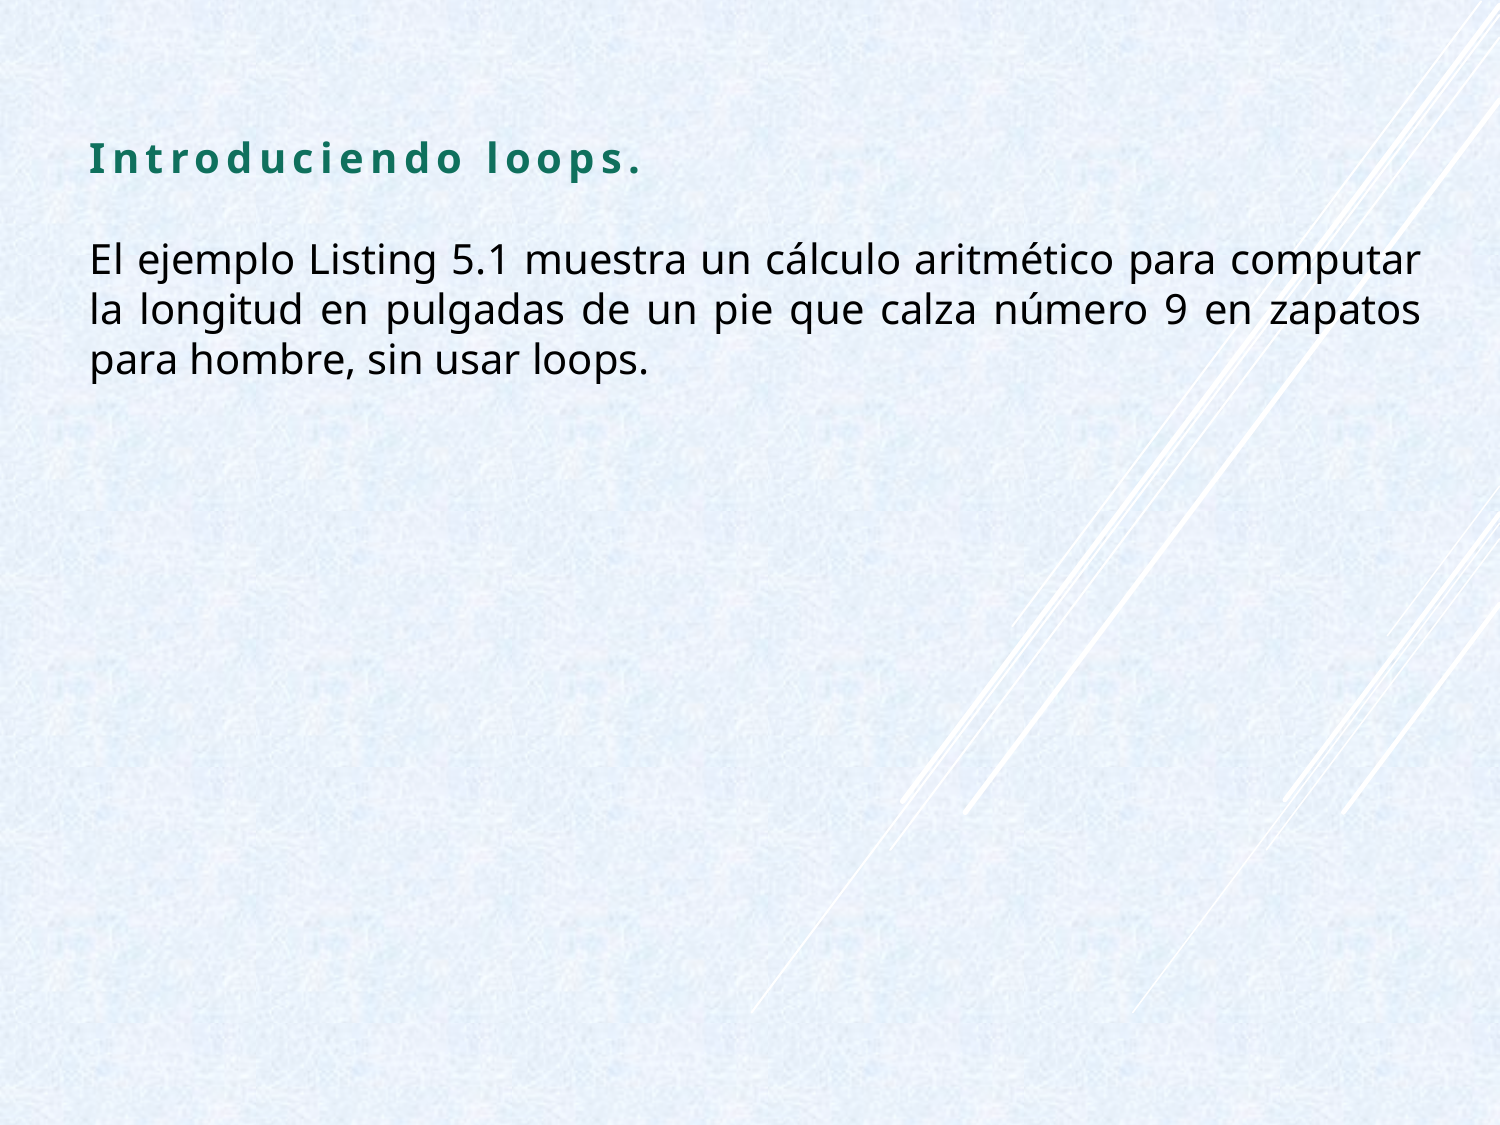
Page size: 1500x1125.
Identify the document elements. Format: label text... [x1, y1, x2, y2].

text_box Introduciendo loops. El ejemplo Listing 5.1 muestra un cálculo aritmético para computar la longitud en pulgadas de un pie que calza número 9 en zapatos para hombre, sin usar loops. [74, 124, 1438, 440]
